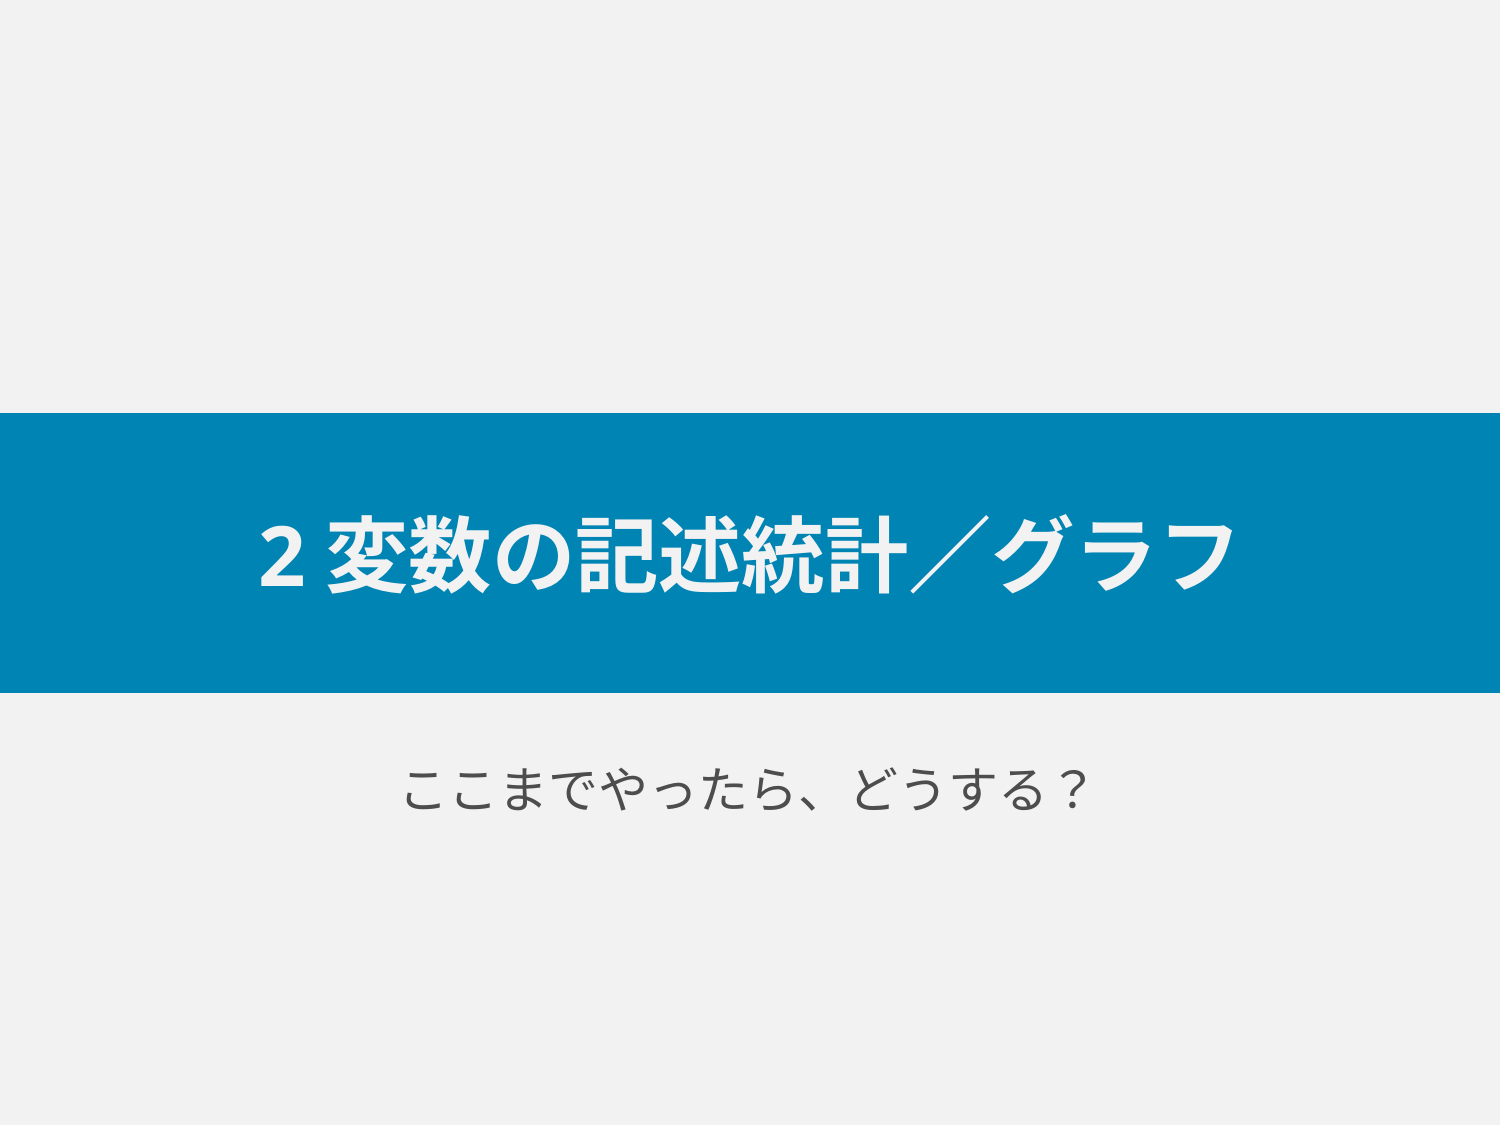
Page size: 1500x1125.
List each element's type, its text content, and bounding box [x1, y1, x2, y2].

title 2変数の記述統計／グラフ [0, 413, 1500, 693]
list ここまでやったら、どうする？ [0, 720, 1500, 868]
